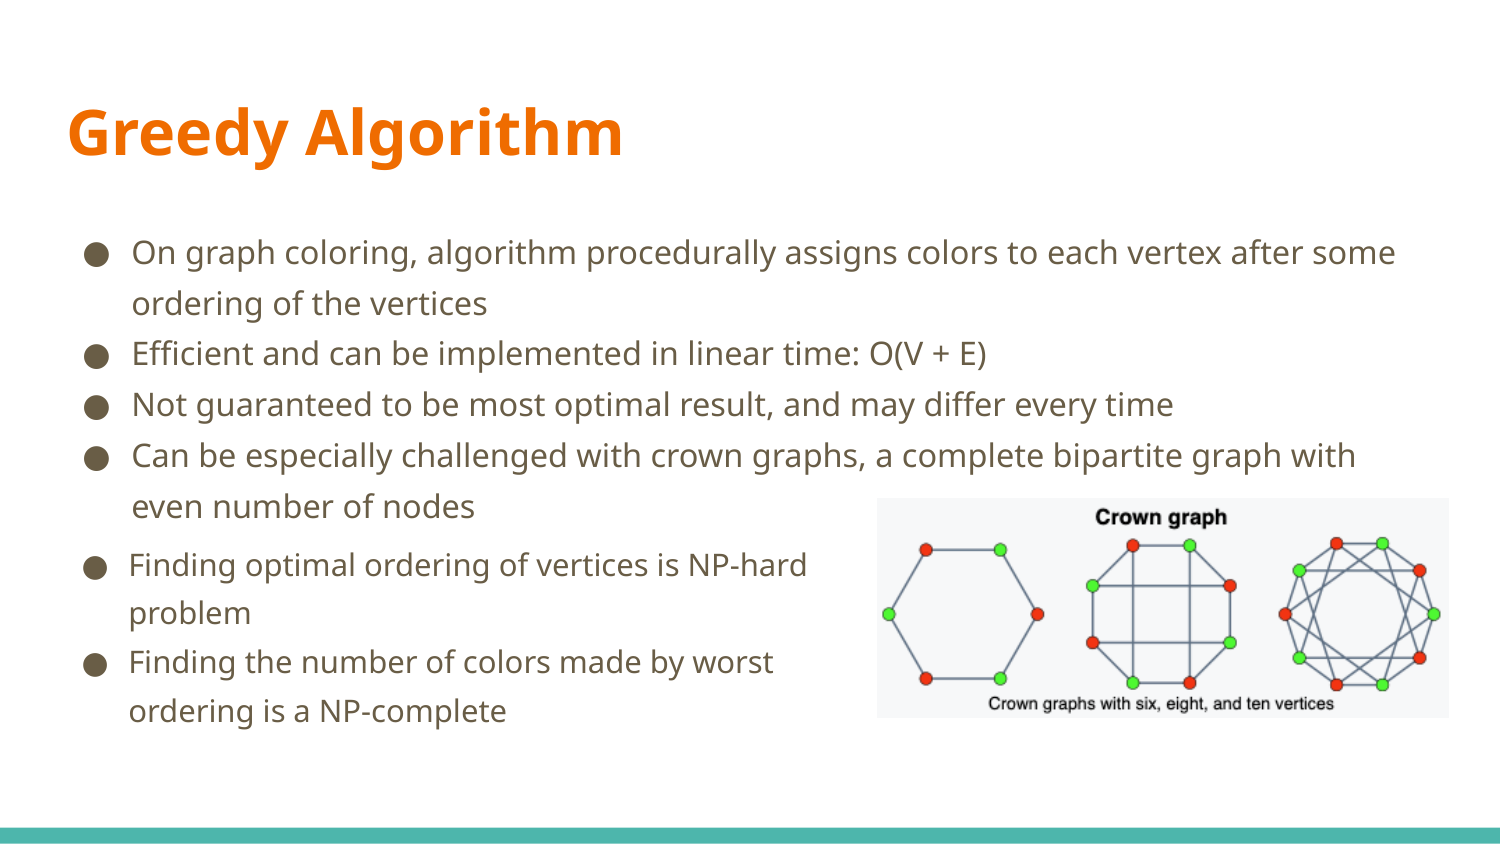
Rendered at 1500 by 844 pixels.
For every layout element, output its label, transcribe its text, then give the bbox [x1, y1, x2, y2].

list Finding optimal ordering of vertices is NP-hard problem Finding the number of colors made by worst ordering is a NP-complete [51, 521, 852, 748]
list On graph coloring, algorithm procedurally assigns colors to each vertex after some ordering of the vertices Efficient and can be implemented in linear time: O(V + E) Not guaranteed to be most optimal result, and may differ every time Can be especially challenged with crown graphs, a complete bipartite graph with even number of nodes [51, 207, 1449, 544]
title Greedy Algorithm [51, 72, 1449, 189]
picture [877, 498, 1450, 718]
